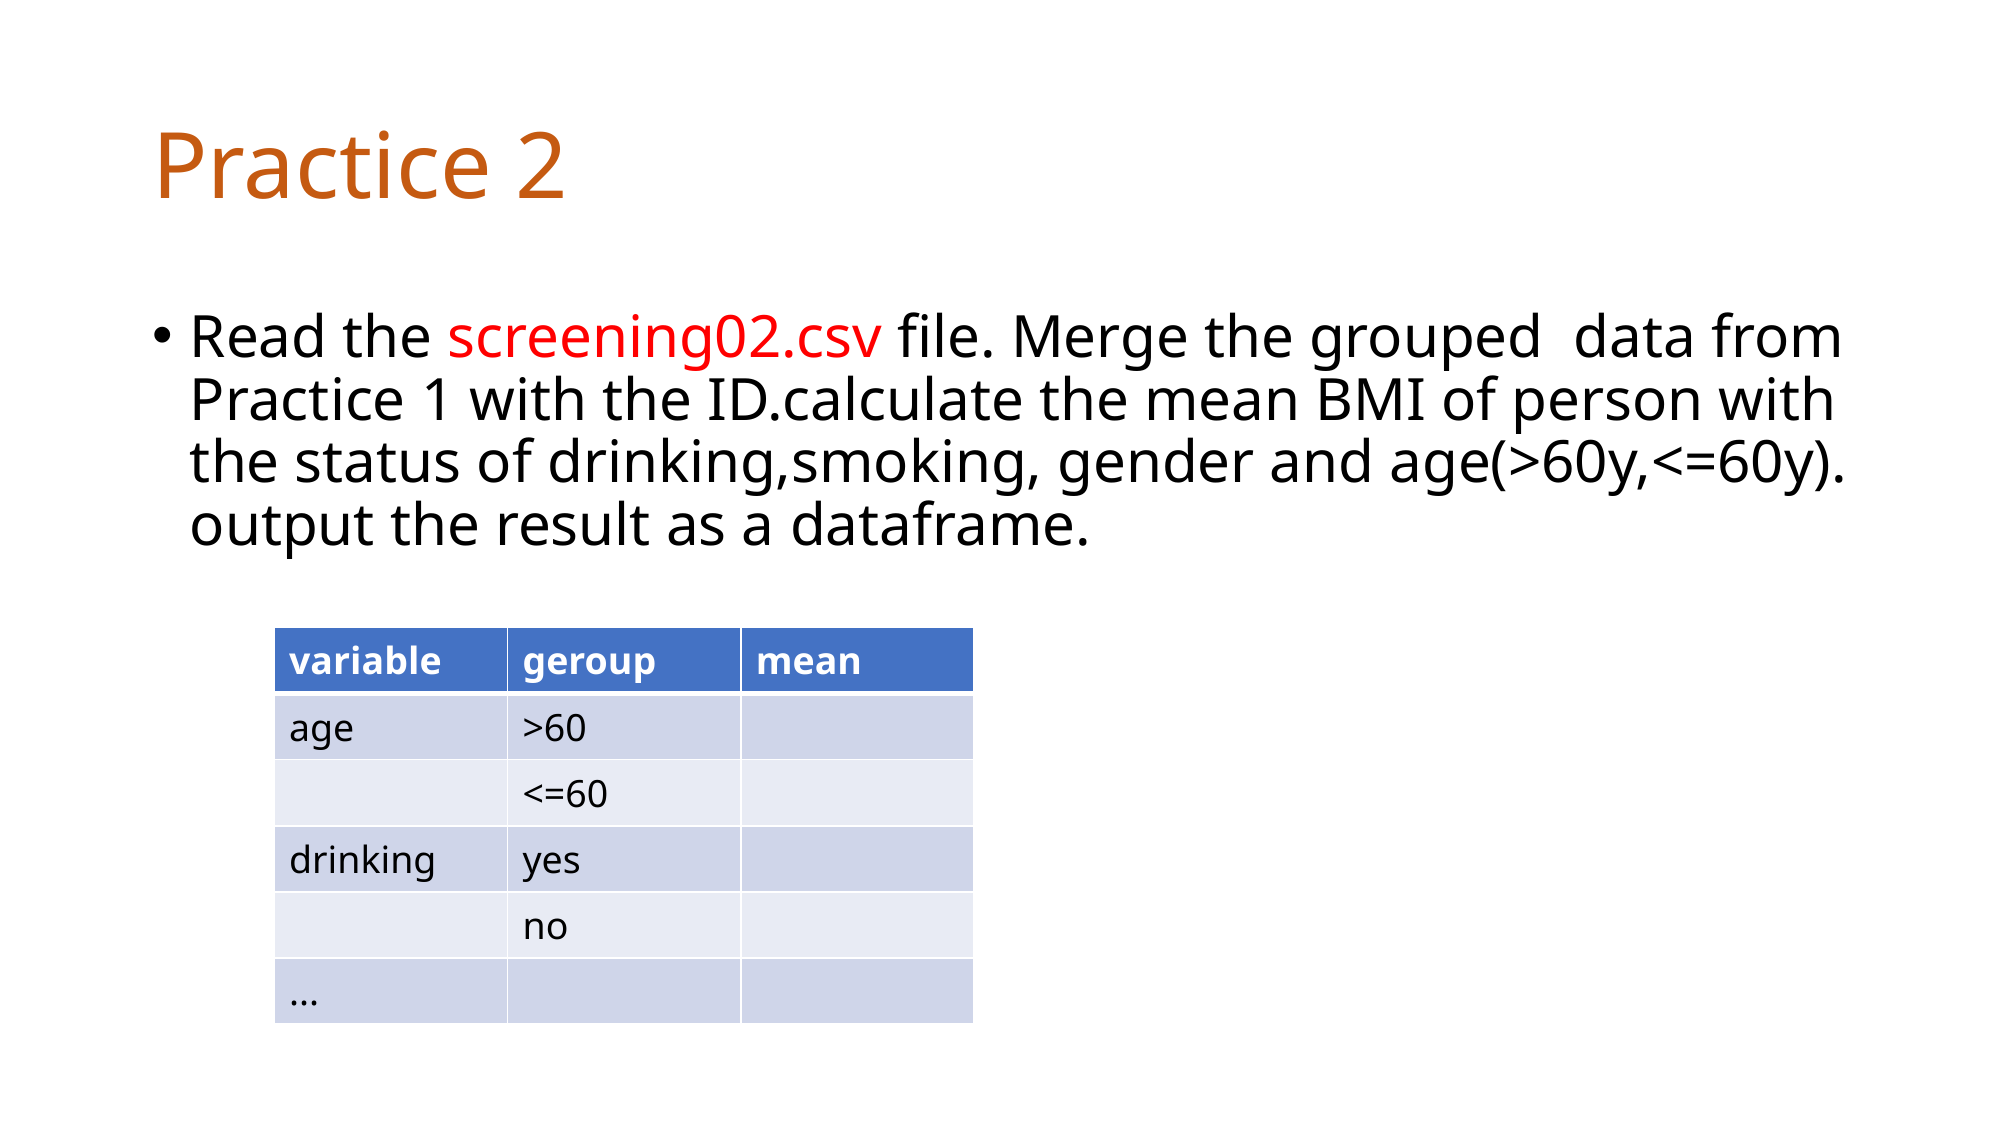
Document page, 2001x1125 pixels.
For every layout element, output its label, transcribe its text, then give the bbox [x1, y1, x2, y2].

table_cell drinking [275, 827, 507, 891]
table_cell [508, 959, 740, 1023]
table_cell [742, 827, 973, 891]
table_cell yes [508, 827, 740, 891]
table_cell [742, 959, 973, 1023]
table_cell [275, 893, 507, 957]
list Read the screening02.csv file. Merge the grouped data from Practice 1 with the ID.calculate the mean BMI of person with the status of drinking,smoking, gender and age(>60y,<=60y). output the result as a dataframe. [137, 299, 1863, 1014]
table_cell [742, 696, 973, 759]
table_header variable [275, 628, 507, 691]
table_cell [742, 893, 973, 957]
table_cell [742, 760, 973, 825]
table_cell >60 [508, 696, 740, 759]
table_cell ... [275, 959, 507, 1023]
table_cell [275, 760, 507, 825]
title Practice 2 [137, 59, 1863, 278]
table_cell <=60 [508, 760, 740, 825]
table_header geroup [508, 628, 740, 691]
table_cell age [275, 696, 507, 759]
table_header mean [742, 628, 973, 691]
table_cell no [508, 893, 740, 957]
